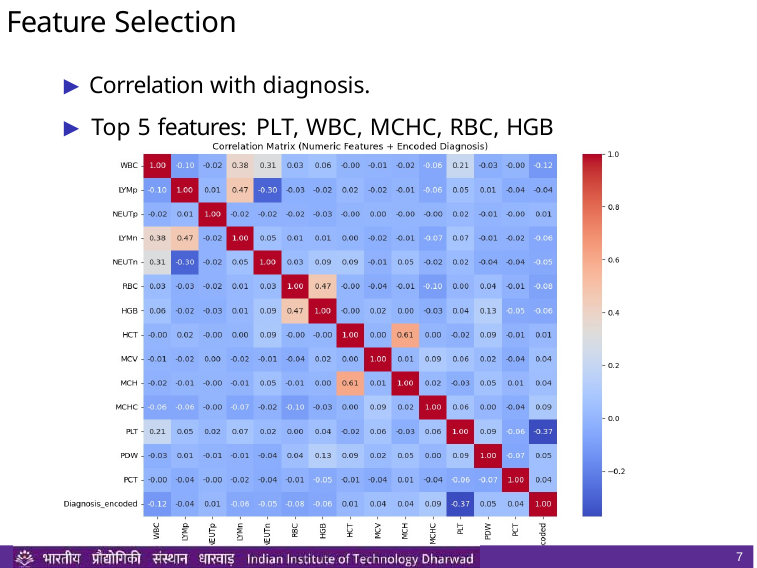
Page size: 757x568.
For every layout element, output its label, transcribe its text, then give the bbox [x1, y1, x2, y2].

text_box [0, 142, 754, 568]
text_box Feature Selection ▶ Correlation with diagnosis. ▶ Top 5 features: PLT, WBC, MCHC, RBC, HGB [0, 0, 666, 140]
